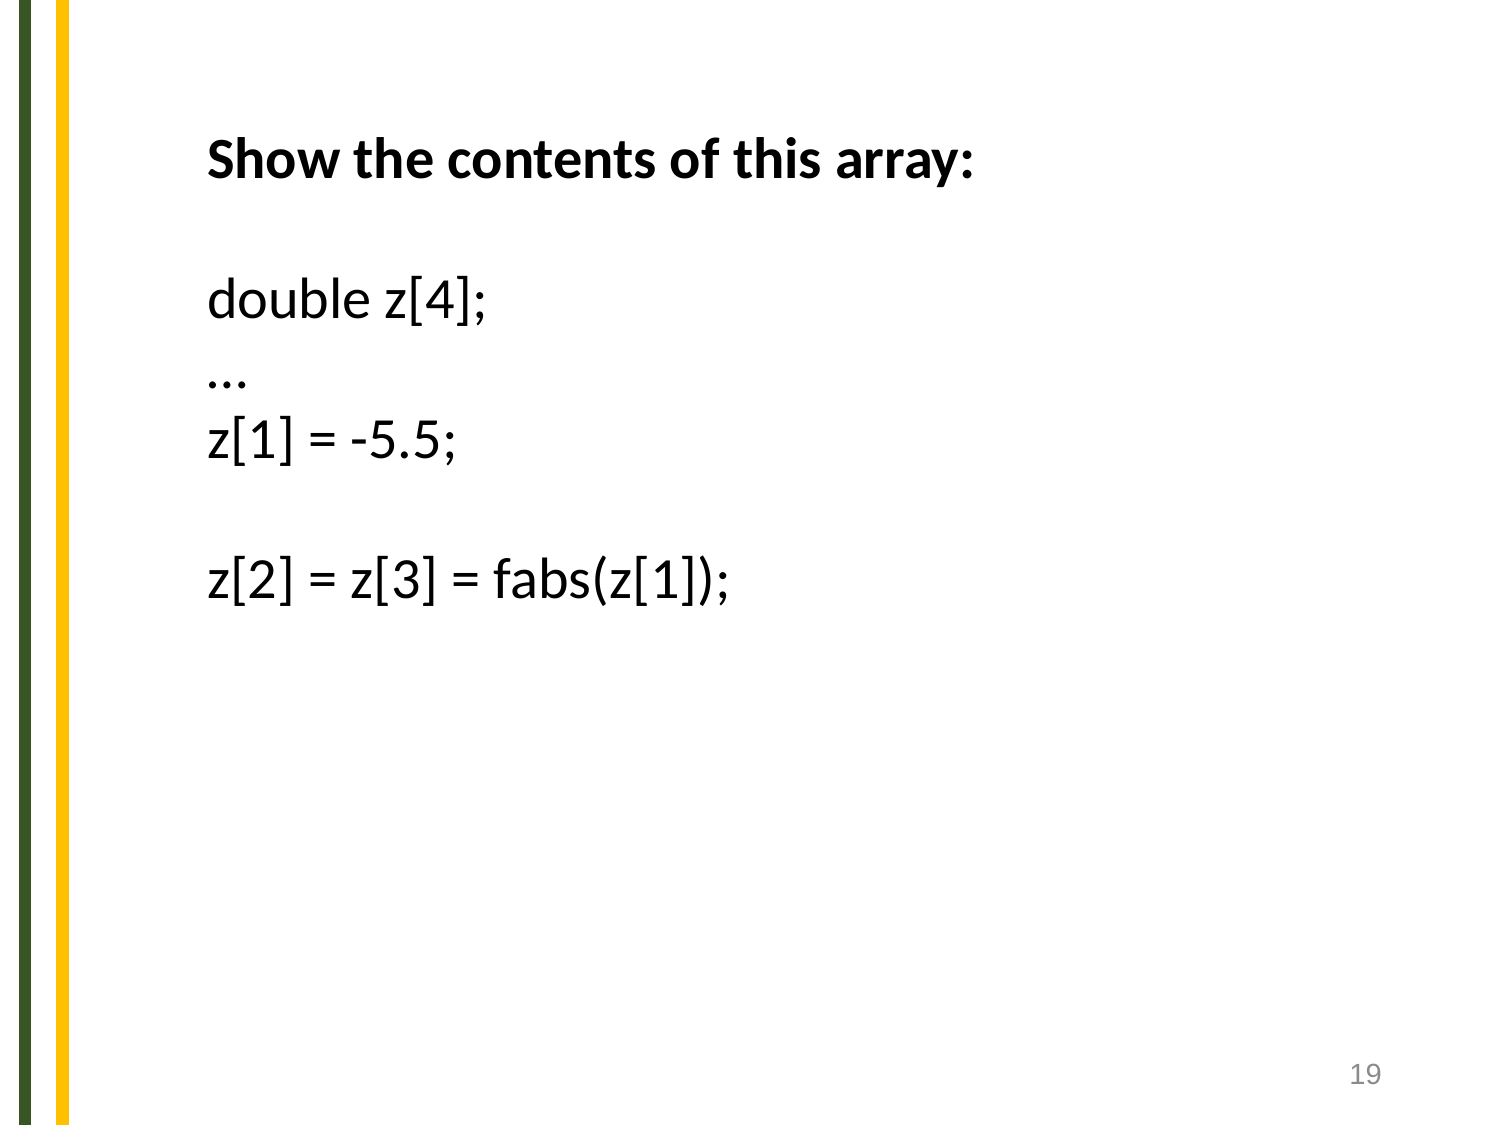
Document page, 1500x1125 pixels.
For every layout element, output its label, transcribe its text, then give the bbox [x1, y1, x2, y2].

text_box Show the contents of this array: double z[4]; … z[1] = -5.5; z[2] = z[3] = fabs(z[1]); [192, 112, 991, 687]
slide_number 19 [1059, 1042, 1397, 1103]
